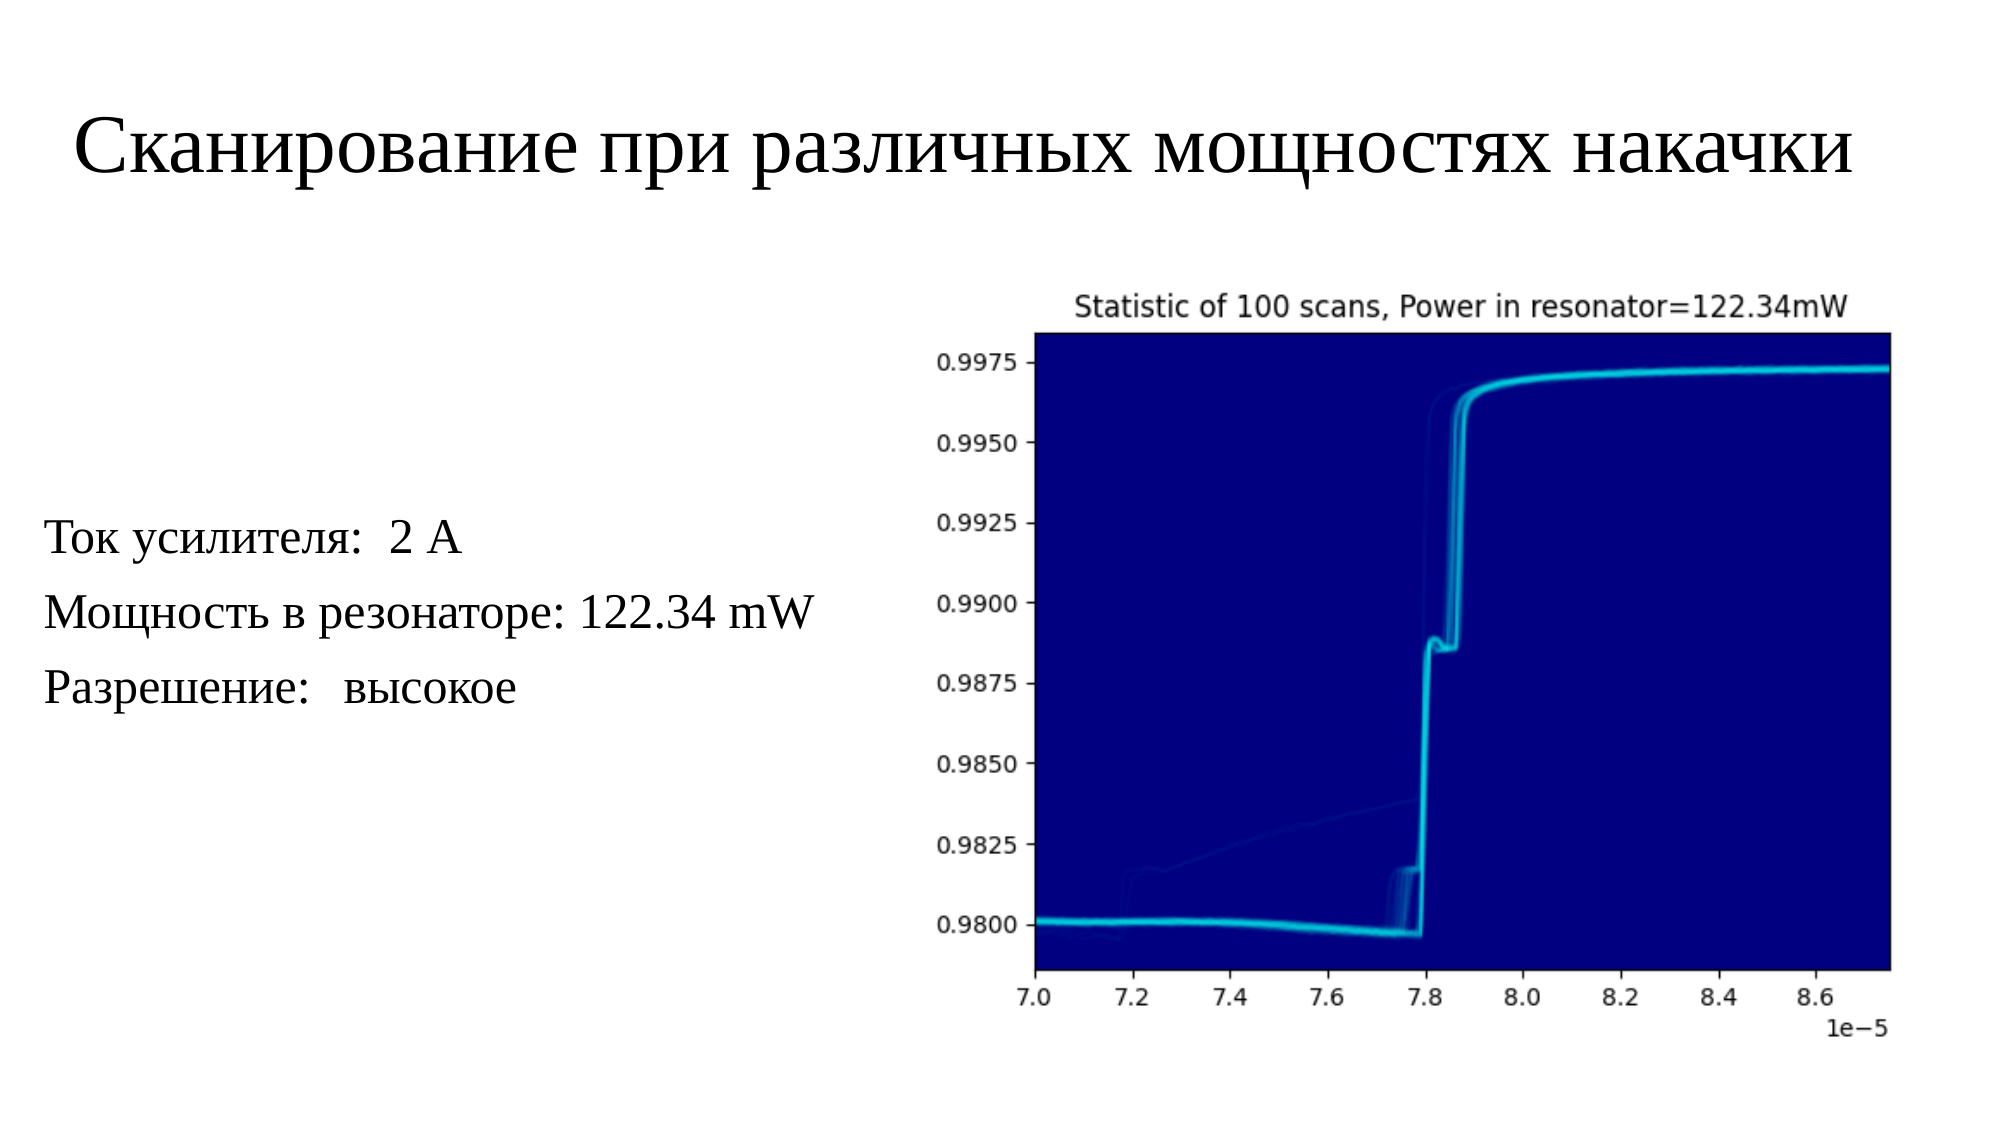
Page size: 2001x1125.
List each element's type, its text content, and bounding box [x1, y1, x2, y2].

text_box Ток усилителя: 2 A Мощность в резонаторе: 122.34 mW Разрешение: высокое [28, 502, 897, 791]
picture [897, 233, 2000, 1061]
title Сканирование при различных мощностях накачки [58, 33, 1941, 252]
